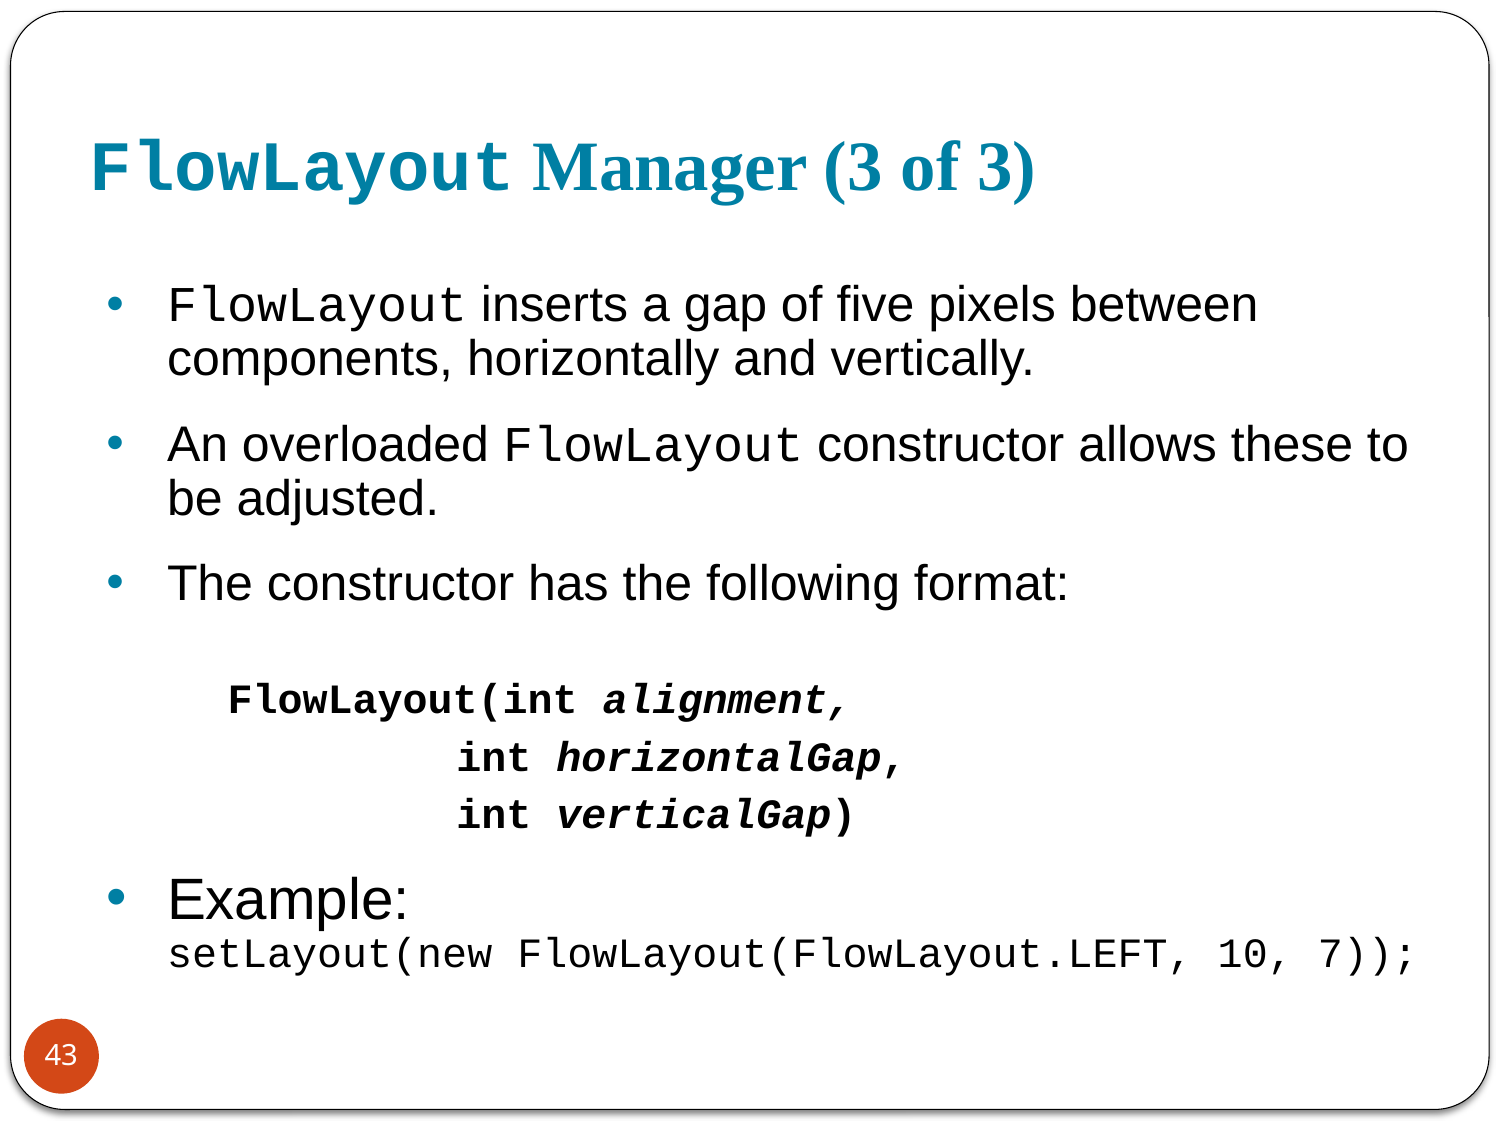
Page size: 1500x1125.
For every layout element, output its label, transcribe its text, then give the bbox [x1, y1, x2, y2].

list FlowLayout inserts a gap of five pixels between components, horizontally and vertically. An overloaded FlowLayout constructor allows these to be adjusted. The constructor has the following format: FlowLayout(int alignment, int horizontalGap, int verticalGap) Example: setLayout(new FlowLayout(FlowLayout.LEFT, 10, 7)); [75, 271, 1450, 1014]
slide_number 43 [23, 1018, 99, 1094]
title FlowLayout Manager (3 of 3) [75, 39, 1425, 220]
